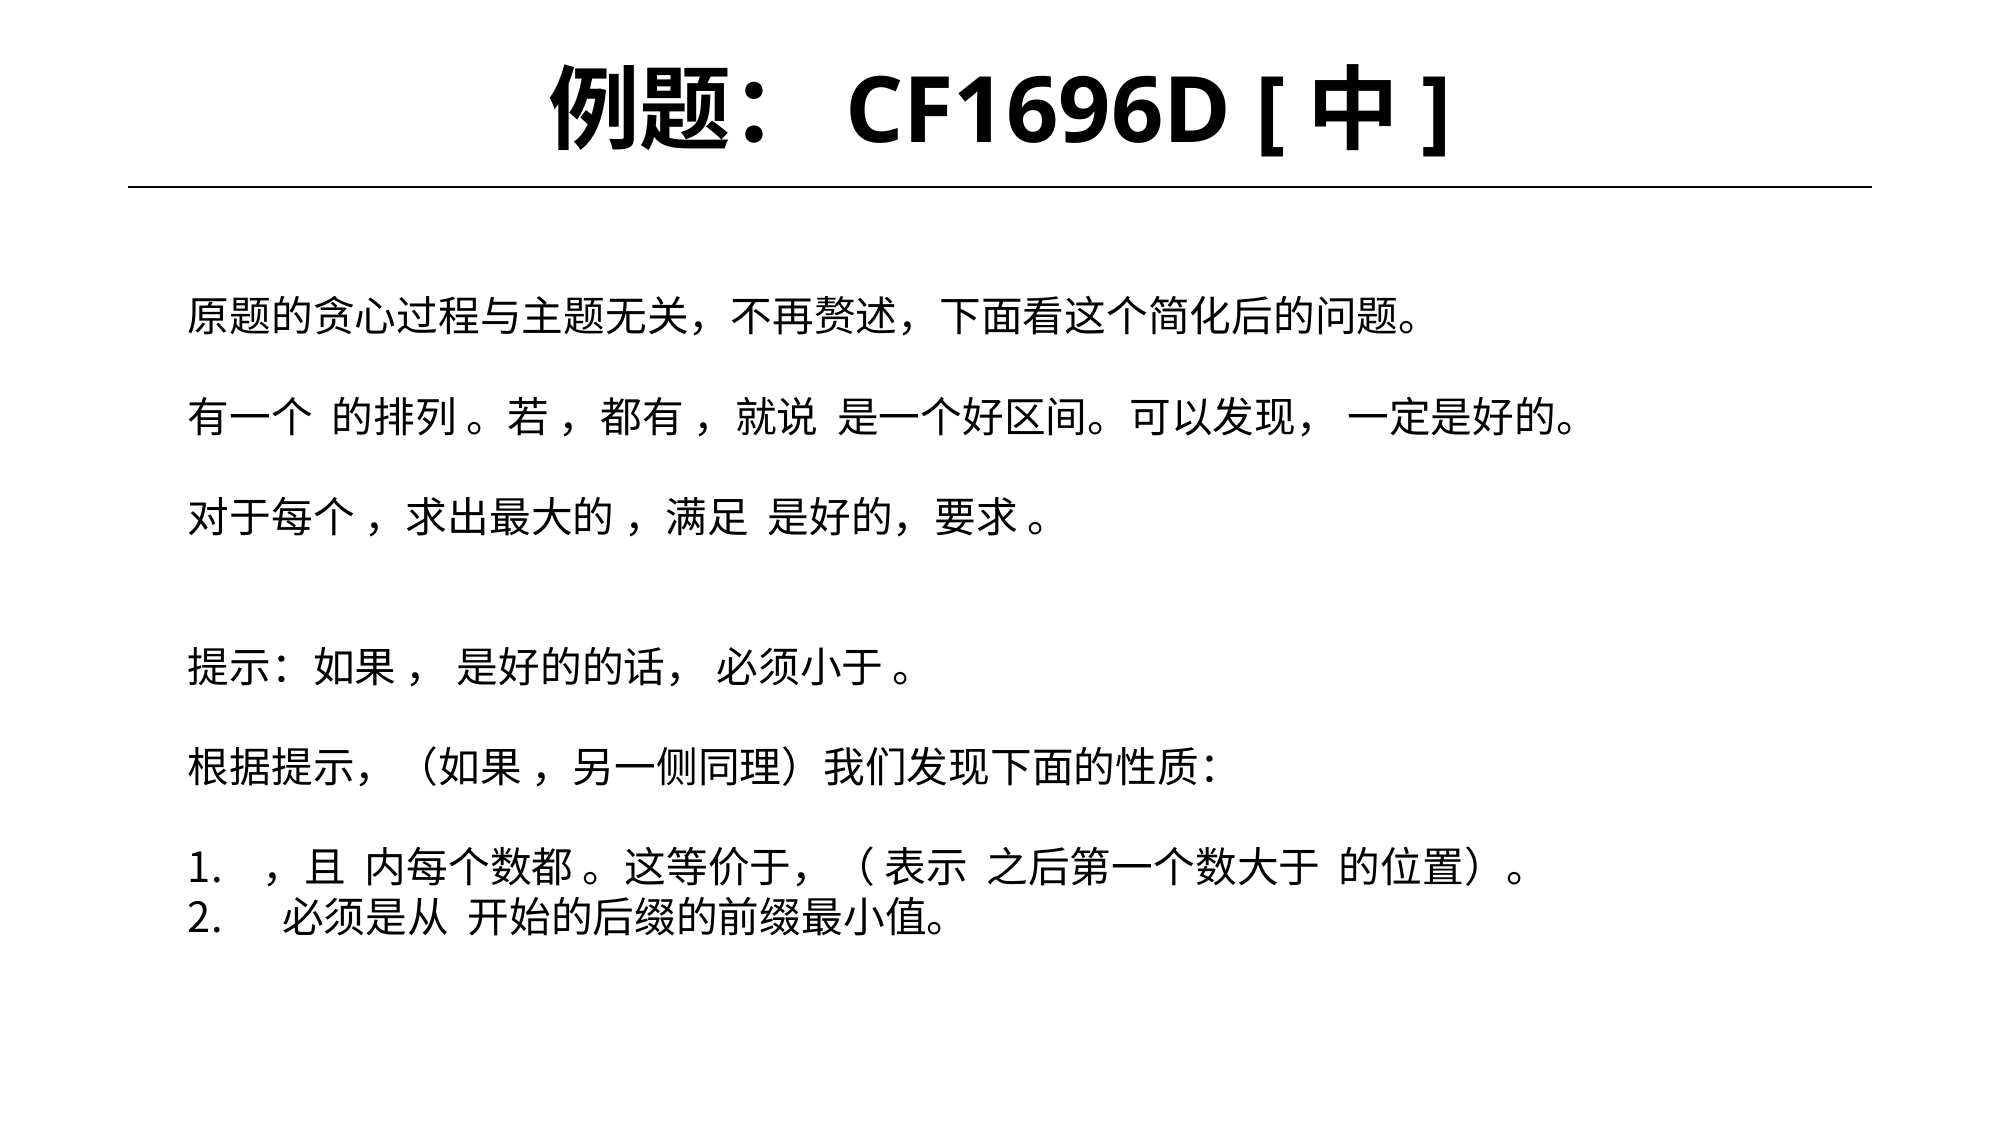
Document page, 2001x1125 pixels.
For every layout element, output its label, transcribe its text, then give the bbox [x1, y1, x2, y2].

title 例题：CF1696D [中] [249, 18, 1750, 171]
